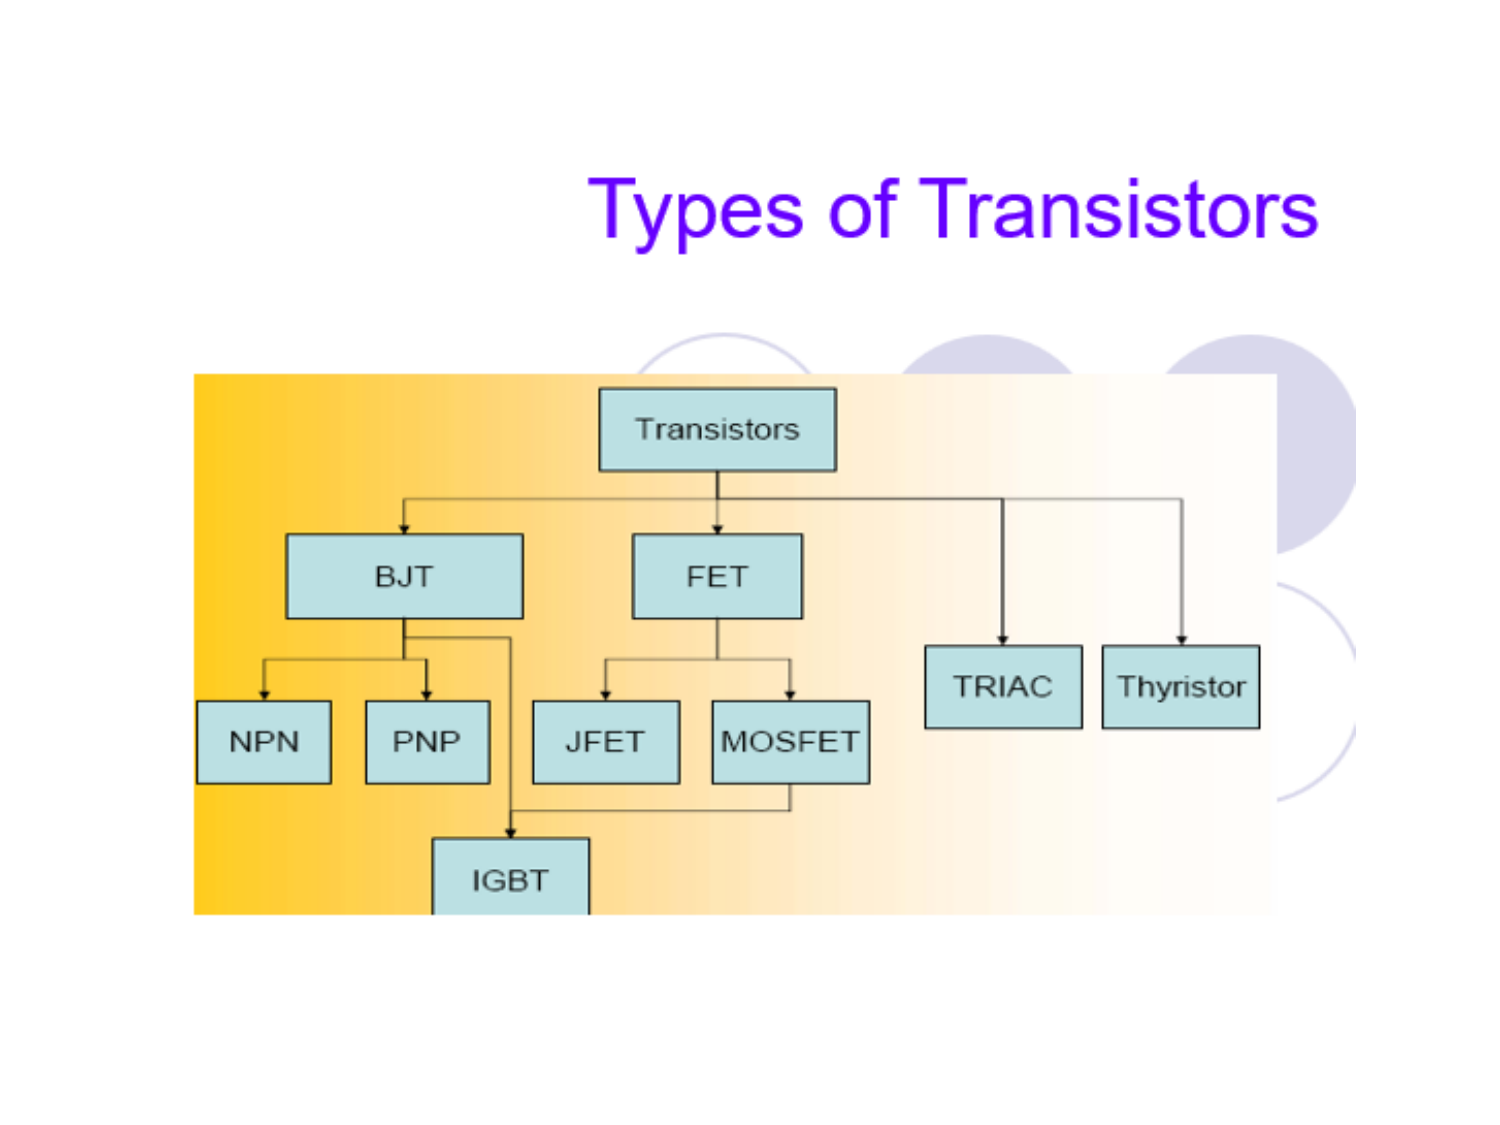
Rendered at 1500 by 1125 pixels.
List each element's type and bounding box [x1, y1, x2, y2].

picture [177, 136, 1356, 965]
